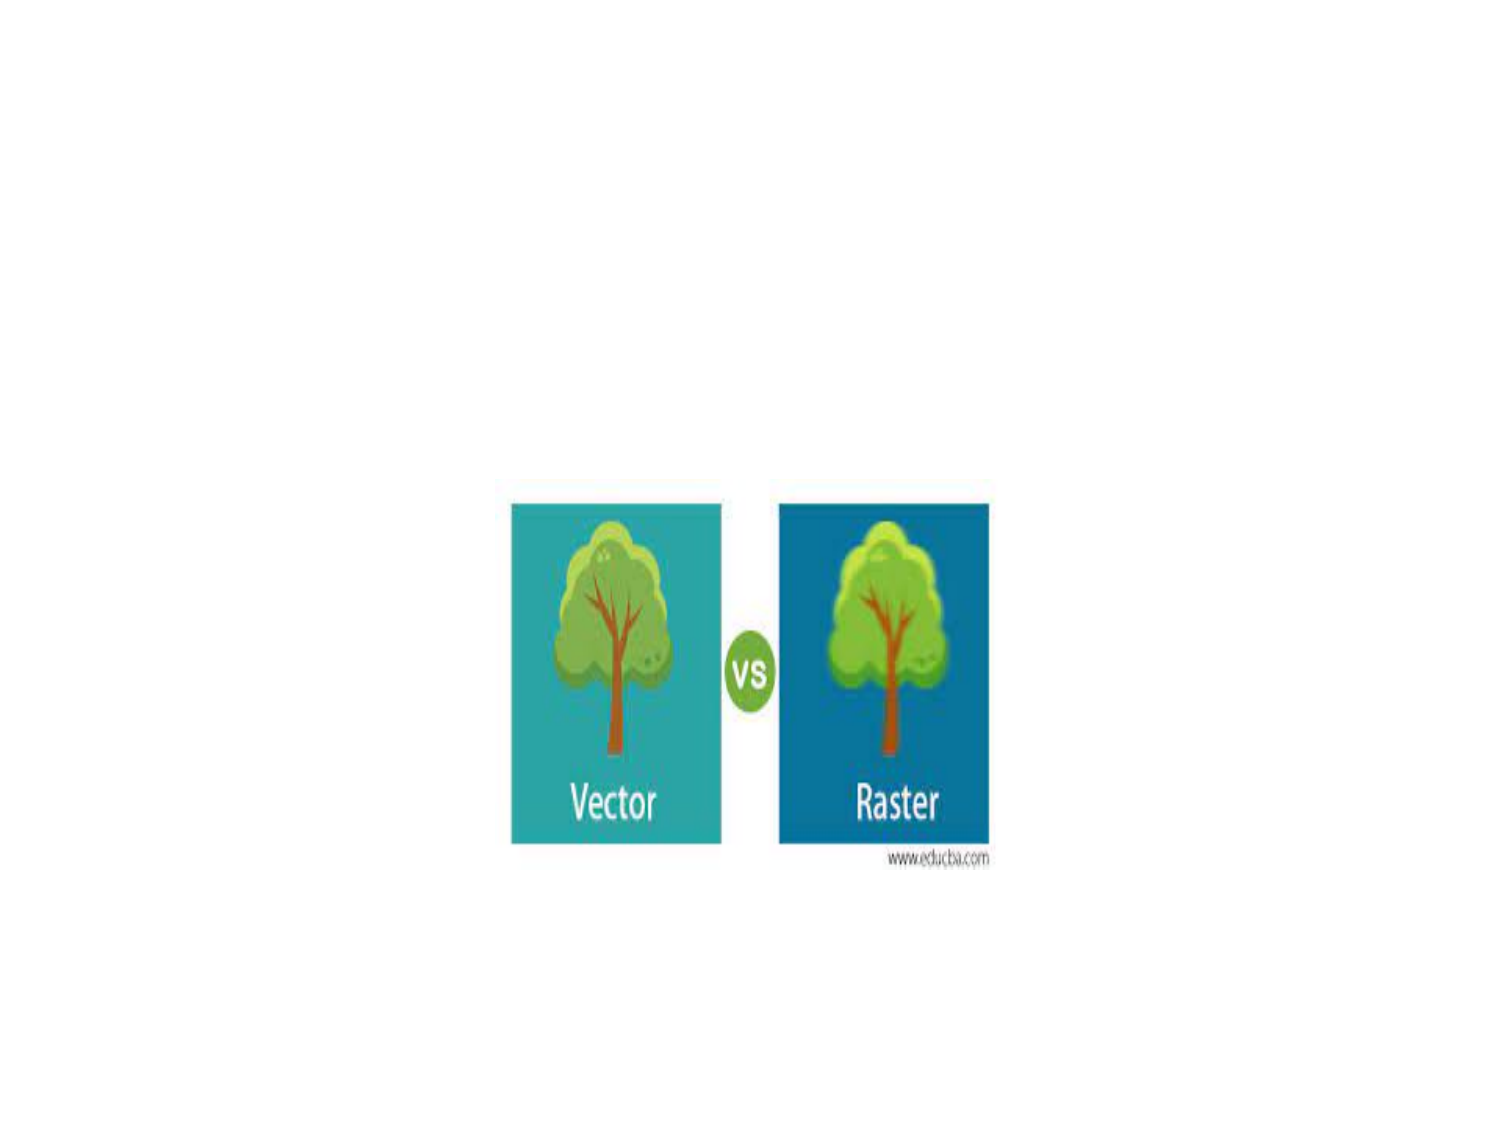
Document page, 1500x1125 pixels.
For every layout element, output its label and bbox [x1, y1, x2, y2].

picture [495, 479, 1005, 870]
